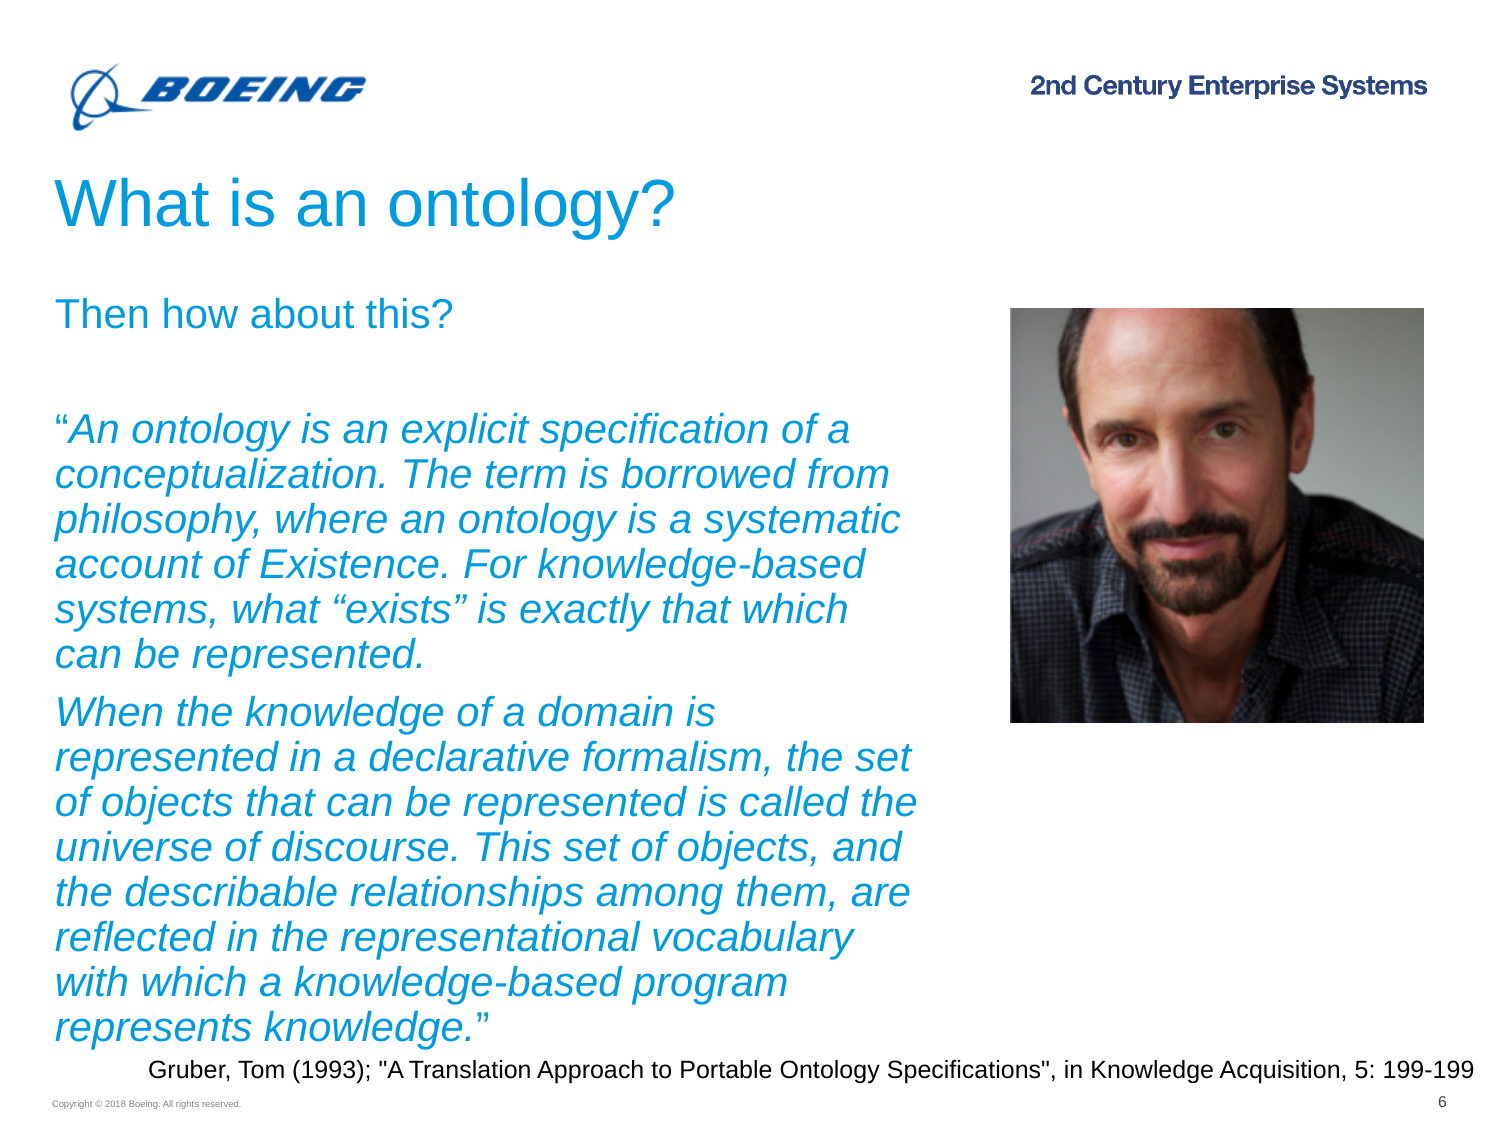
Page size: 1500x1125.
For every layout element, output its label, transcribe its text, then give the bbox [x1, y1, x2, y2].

picture [998, 34, 1445, 138]
text_box Gruber, Tom (1993); "A Translation Approach to Portable Ontology Specifications", in Knowledge Acquisition, 5: 199-199 [133, 1046, 1493, 1091]
slide_number 6 [1155, 1091, 1449, 1113]
list Then how about this? “An ontology is an explicit specification of a conceptualization. The term is borrowed from philosophy, where an ontology is a systematic account of Existence. For knowledge-based systems, what “exists” is exactly that which can be represented. When the knowledge of a domain is represented in a declarative formalism, the set of objects that can be represented is called the universe of discourse. This set of objects, and the describable relationships among them, are reflected in the representational vocabulary with which a knowledge-based program represents knowledge.” [39, 285, 934, 1055]
title What is an ontology? [39, 141, 1438, 269]
picture [1009, 308, 1424, 723]
